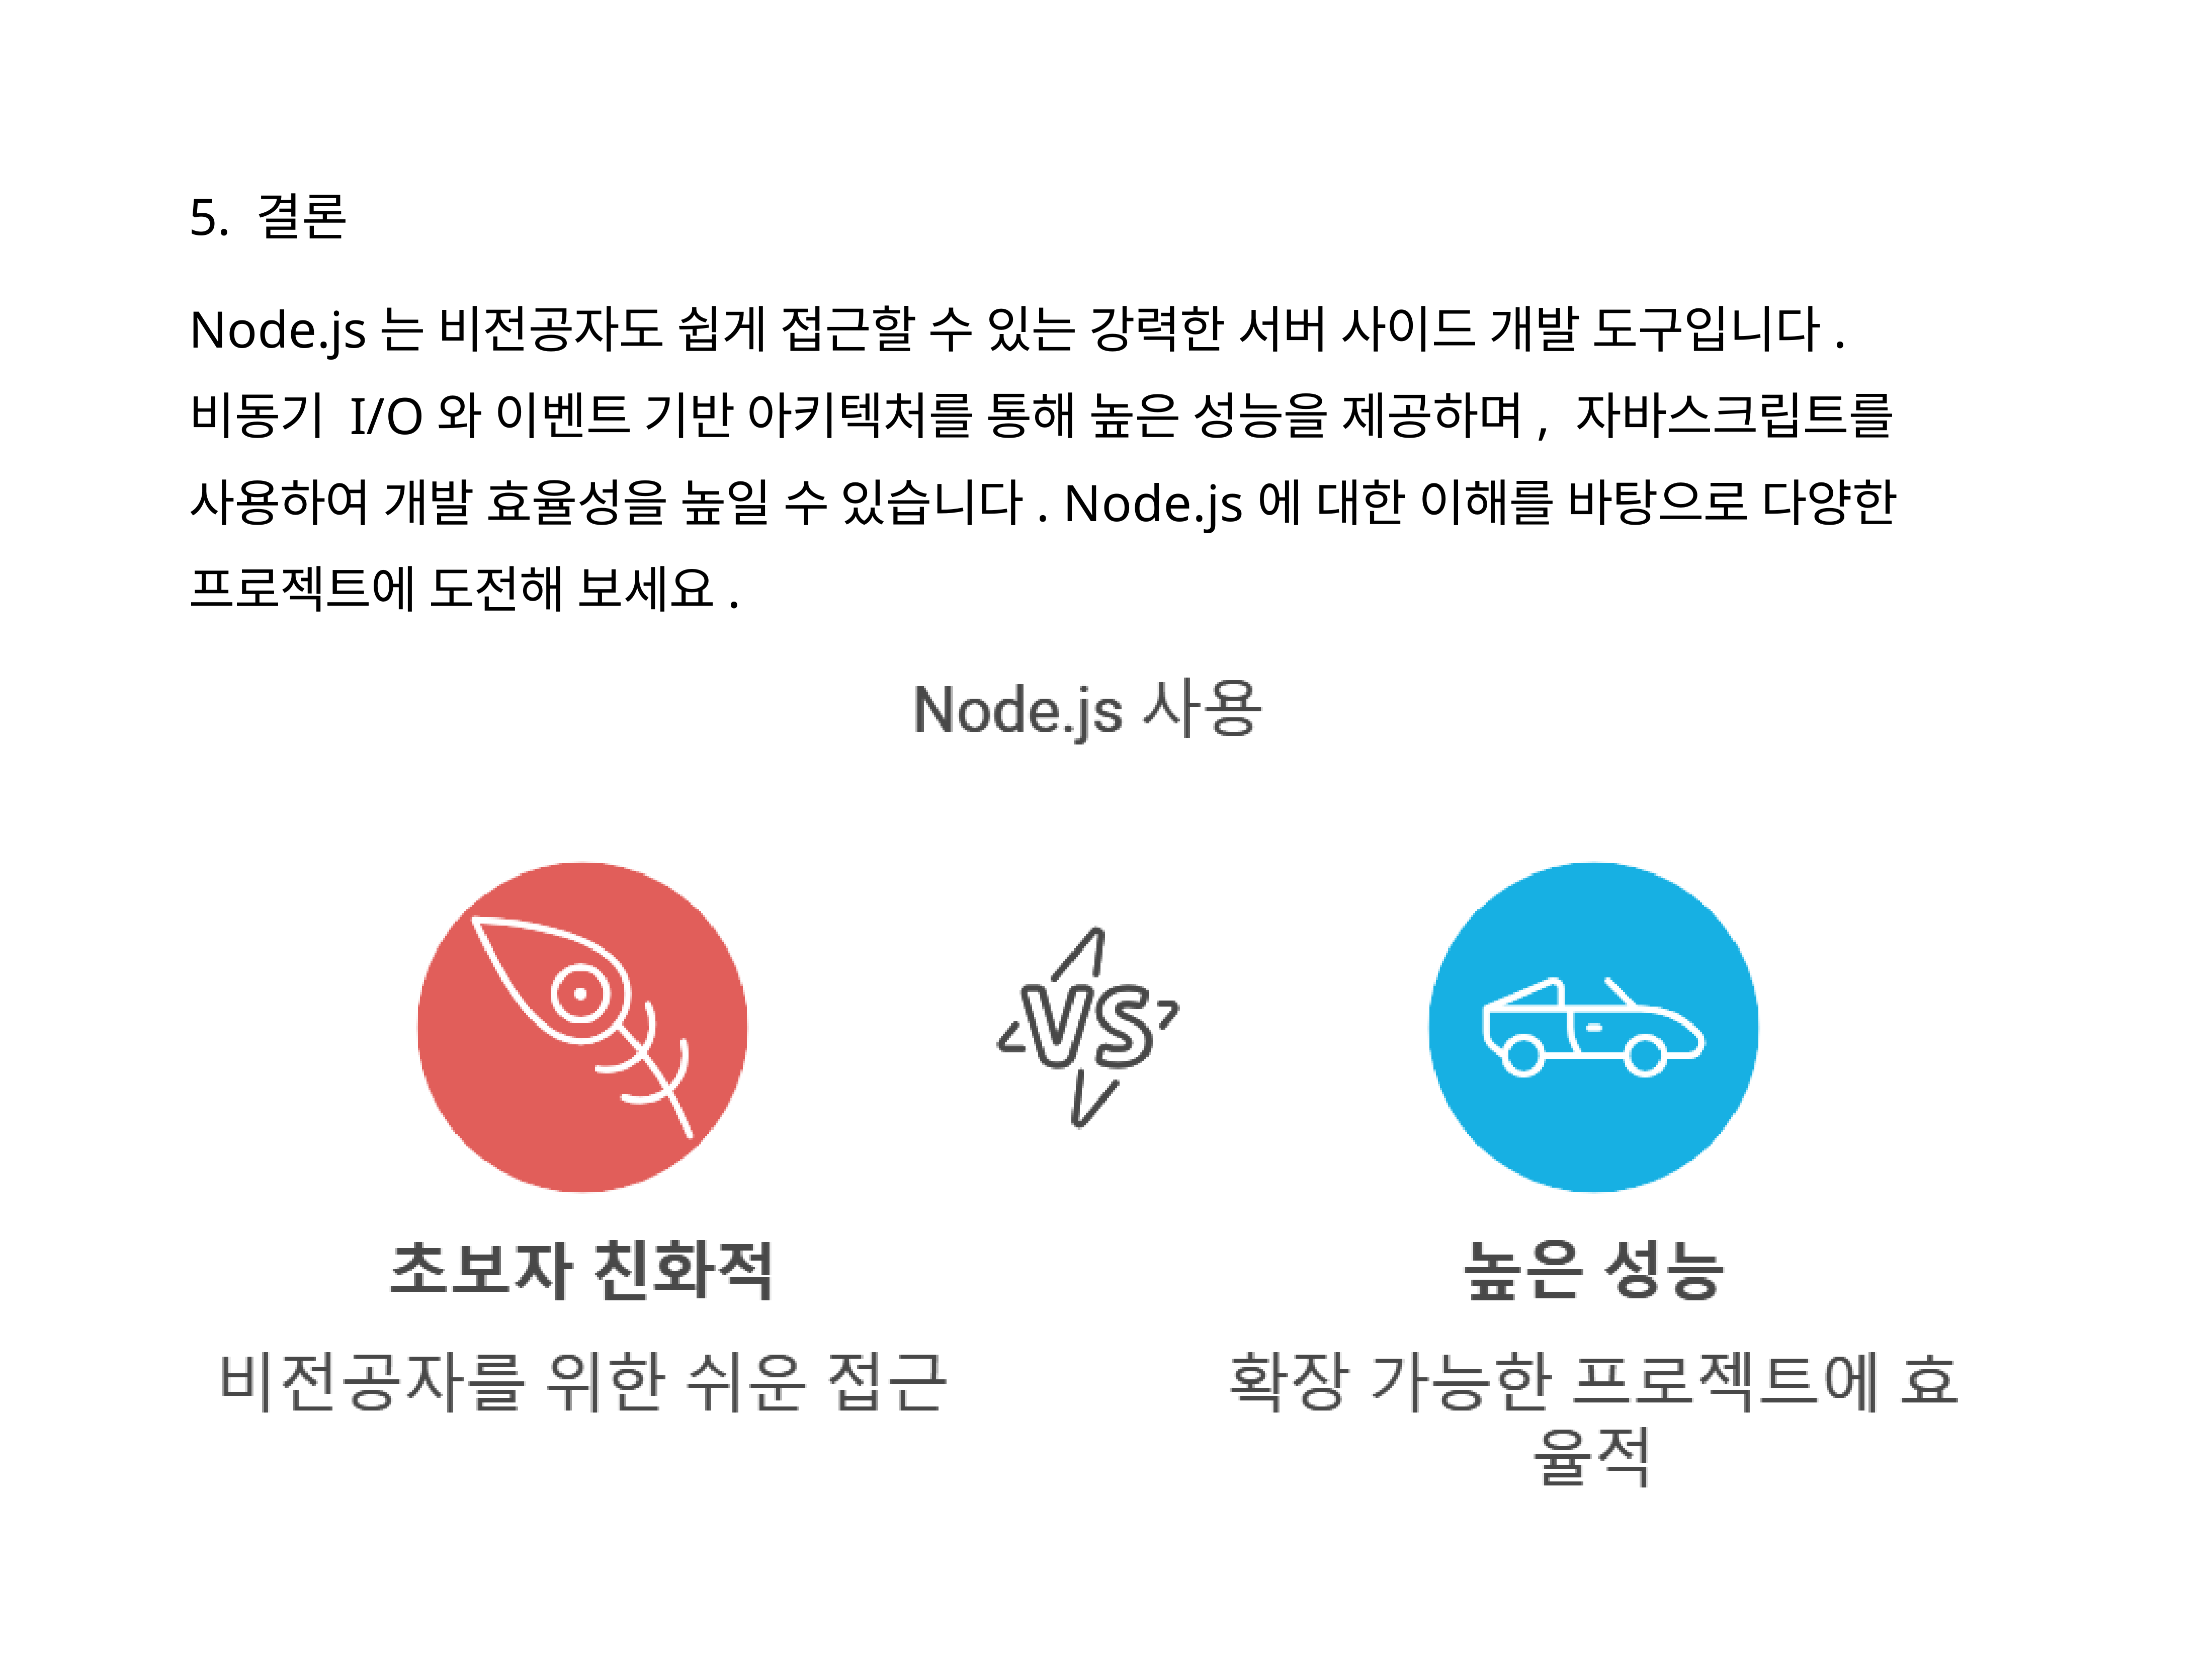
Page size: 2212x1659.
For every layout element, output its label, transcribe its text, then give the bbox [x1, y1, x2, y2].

picture [170, 634, 2006, 1534]
text_box 5. 결론 Node.js는 비전공자도 쉽게 접근할 수 있는 강력한 서버 사이드 개발 도구입니다. 비동기 I/O와 이벤트 기반 아키텍처를 통해 높은 성능을 제공하며, 자바스크립트를 사용하여 개발 효율성을 높일 수 있습니다. Node.js에 대한 이해를 바탕으로 다양한 프로젝트에 도전해 보세요. [188, 184, 2006, 618]
